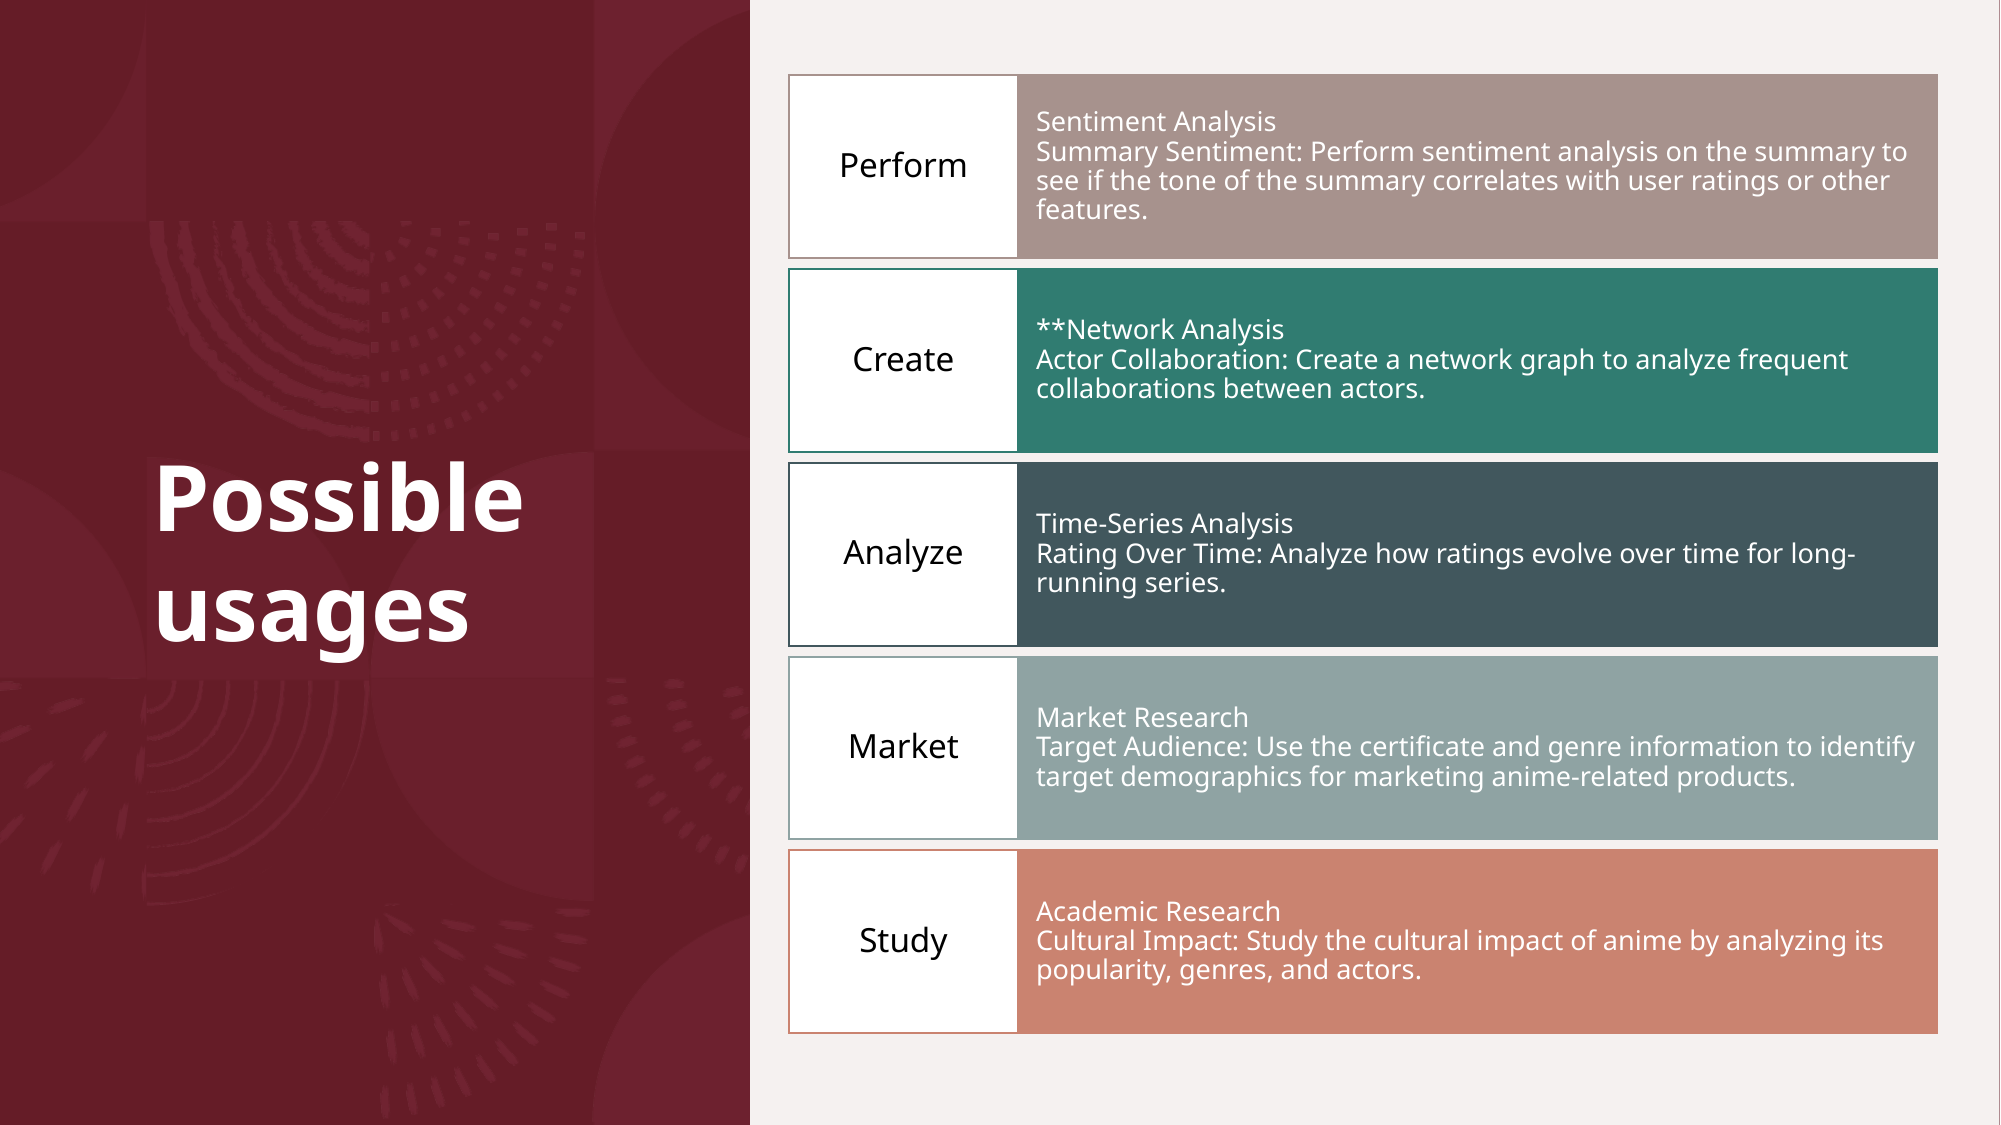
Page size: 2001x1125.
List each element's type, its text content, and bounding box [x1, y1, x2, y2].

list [788, 74, 1938, 1034]
text_box [751, 0, 2000, 1125]
title Possible usages [137, 91, 600, 1007]
text_box [0, 0, 751, 1125]
